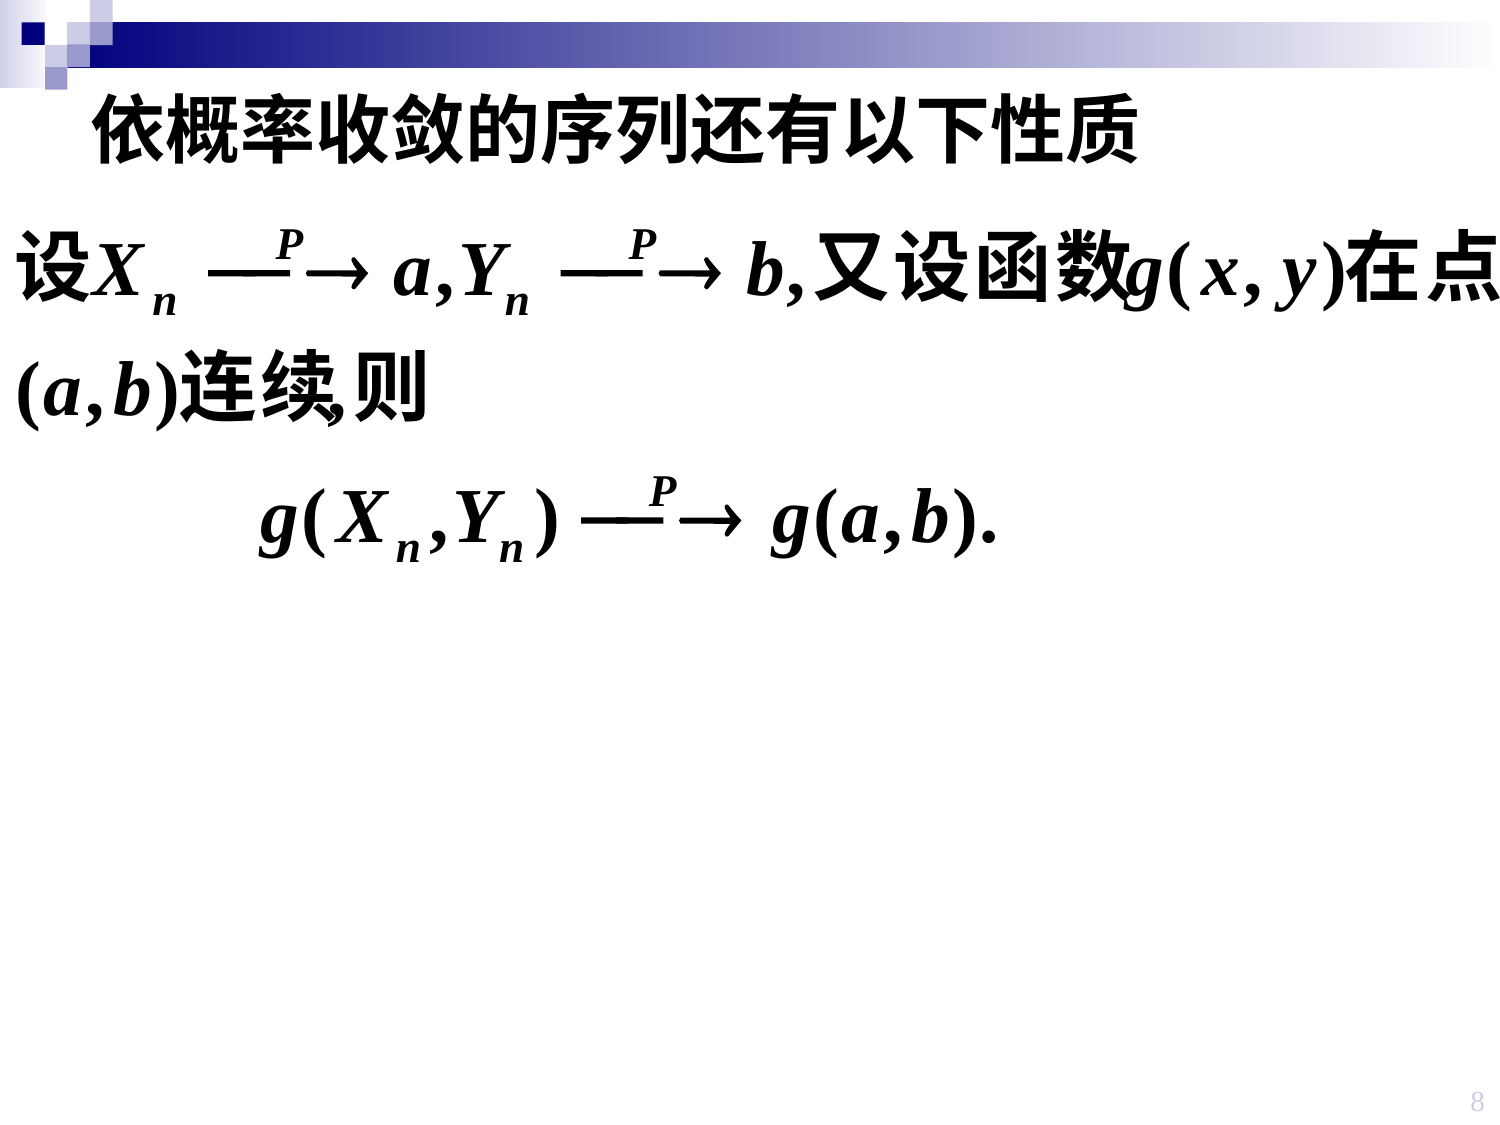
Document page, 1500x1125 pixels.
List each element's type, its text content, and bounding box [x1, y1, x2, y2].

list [6, 208, 1500, 574]
text_box 8 [1400, 1074, 1500, 1125]
title 依概率收敛的序列还有以下性质 [75, 75, 1425, 208]
